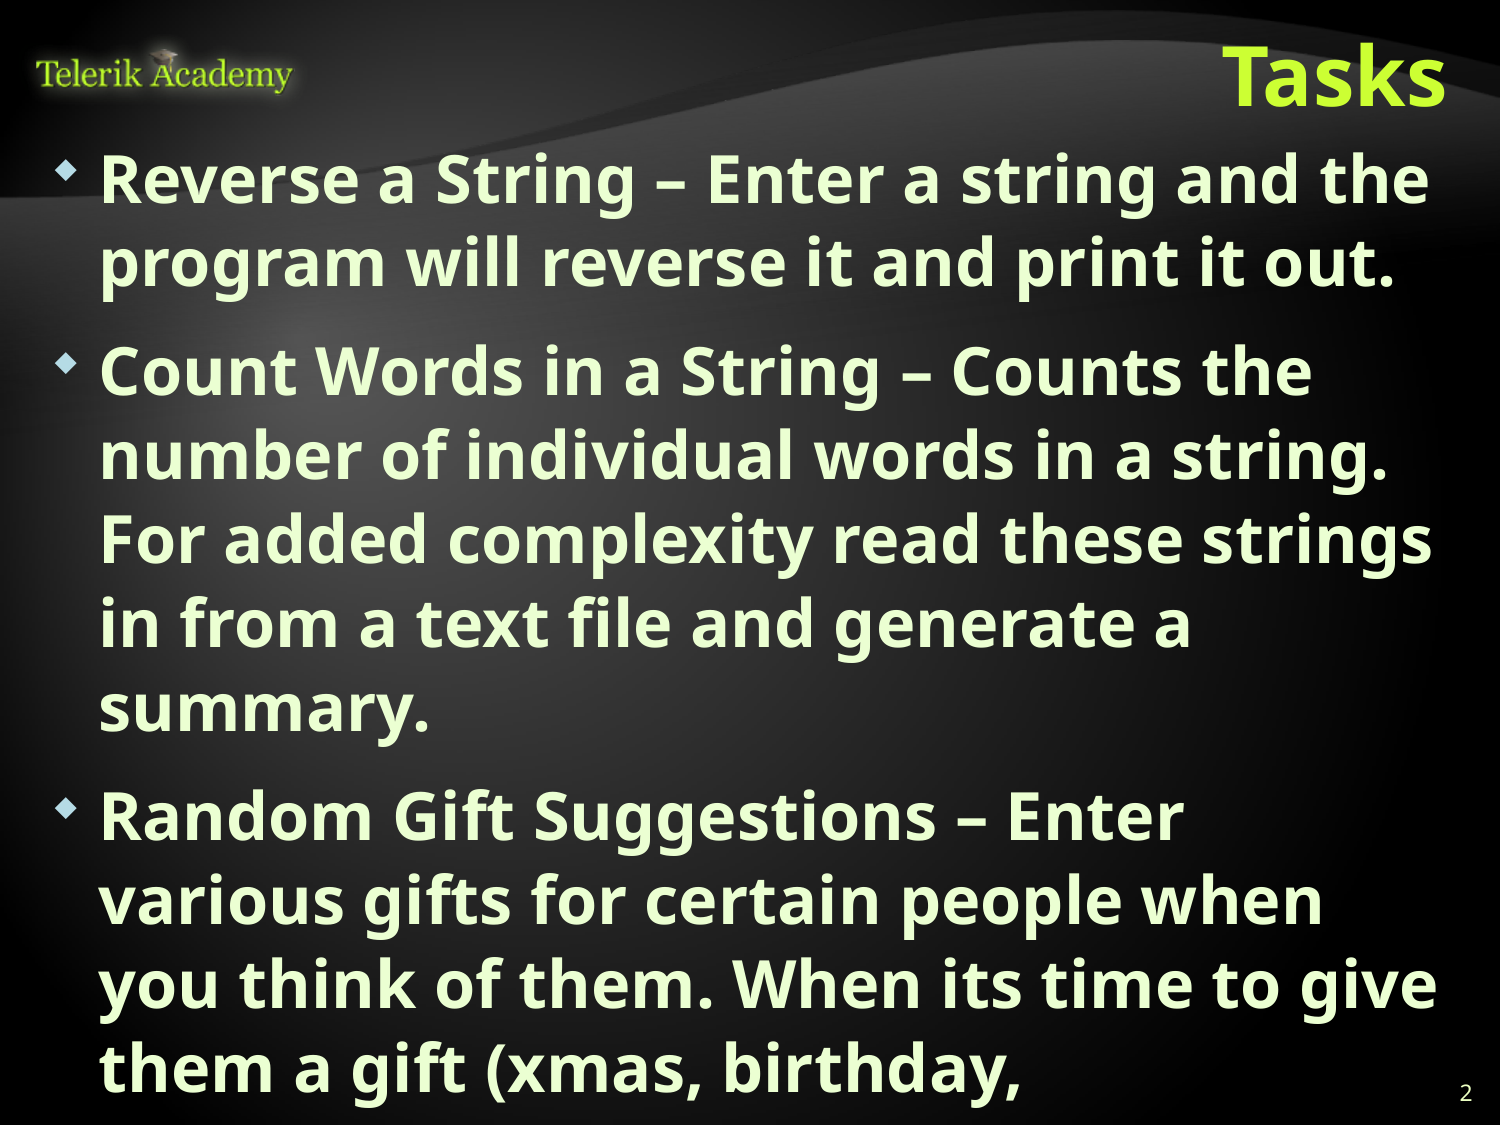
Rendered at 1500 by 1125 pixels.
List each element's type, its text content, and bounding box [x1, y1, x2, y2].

title Tasks [300, 12, 1463, 125]
slide_number 2 [1412, 1074, 1488, 1113]
picture [0, 0, 1500, 1125]
list Reverse a String – Enter a string and the program will reverse it and print it out. Count Words in a String – Counts the number of individual words in a string. For added complexity read these strings in from a text file and generate a summary. Random Gift Suggestions – Enter various gifts for certain people when you think of them. When its time to give them a gift (xmas, birthday, anniversary) it will randomly pick one and perhaps places you can get it. [37, 125, 1463, 1075]
